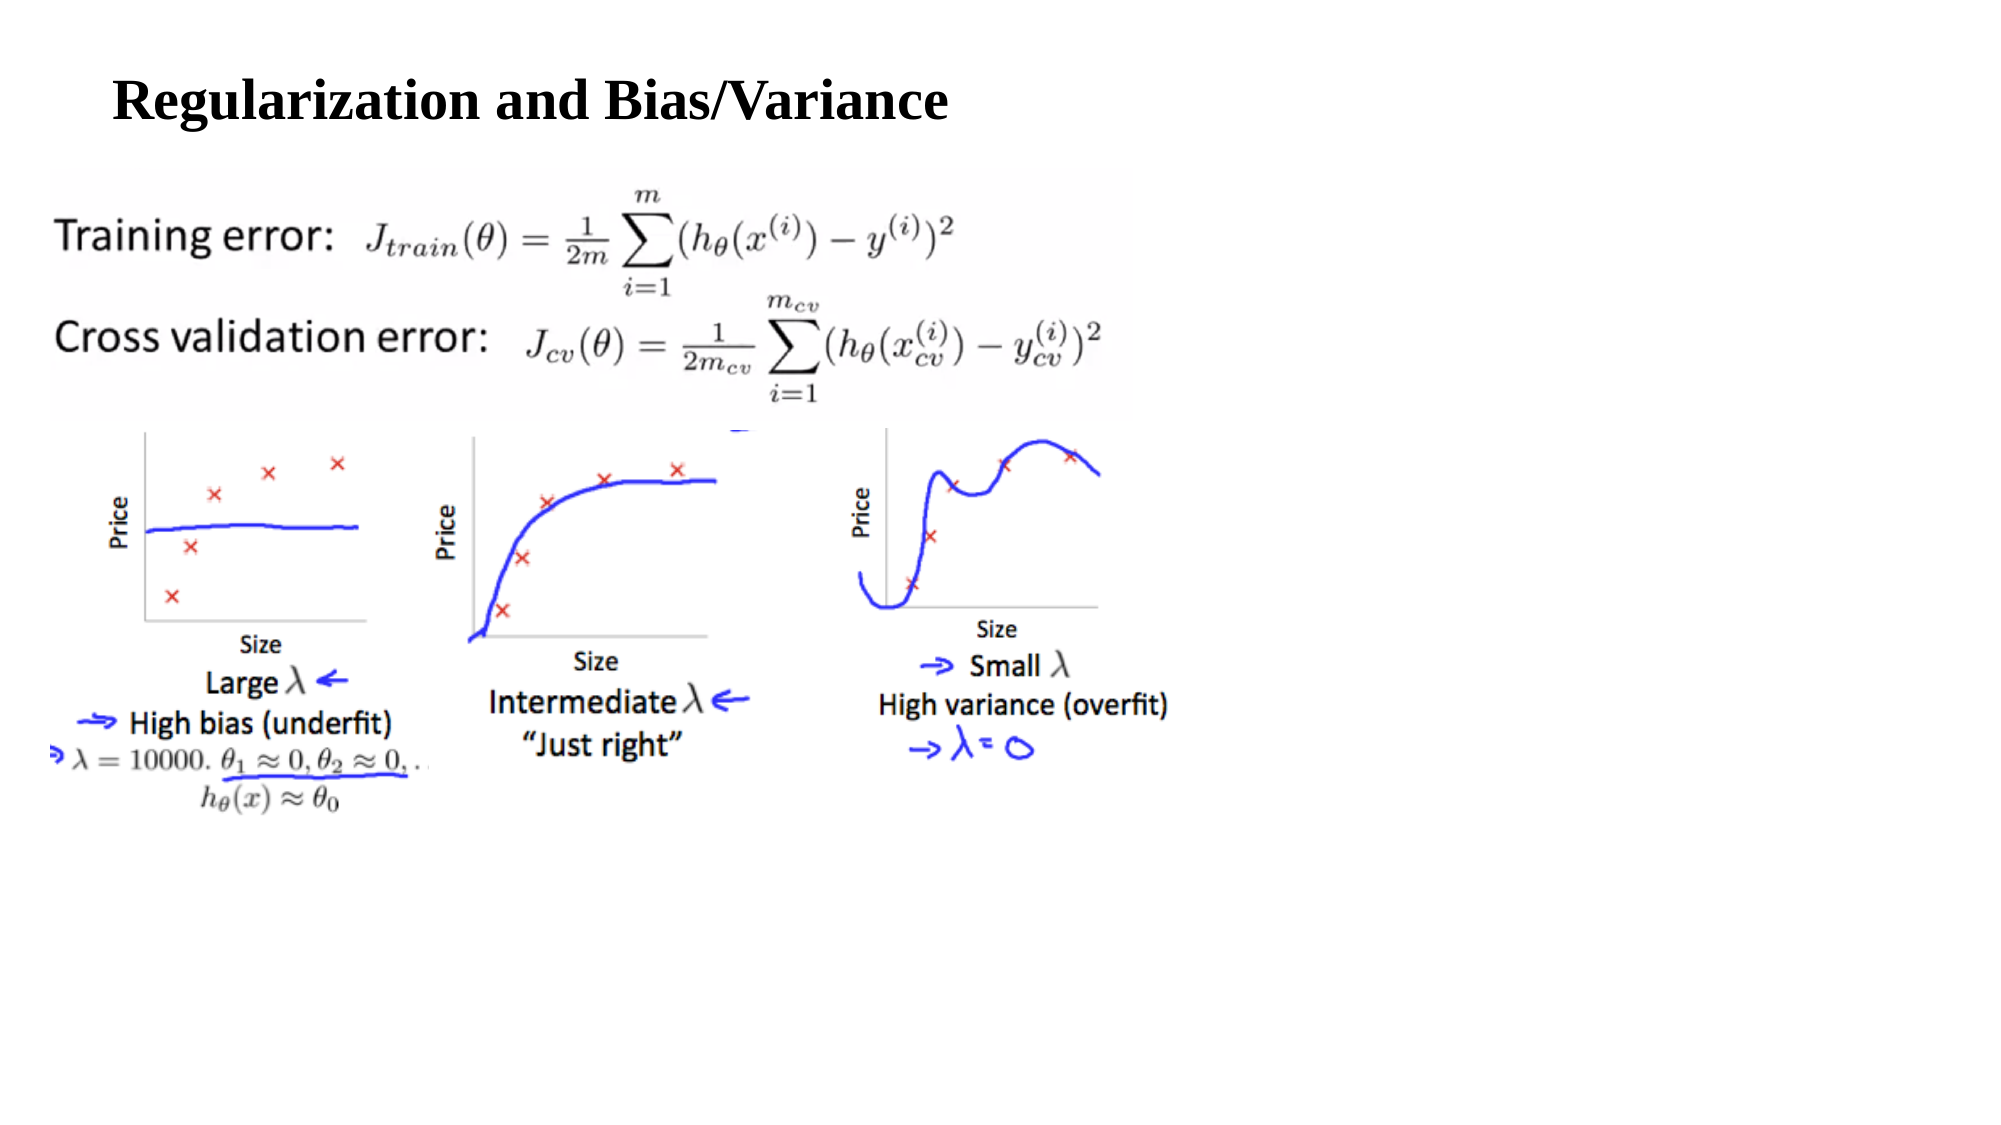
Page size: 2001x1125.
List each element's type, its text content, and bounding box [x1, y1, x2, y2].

text_box Regularization and Bias/Variance [97, 53, 1012, 139]
picture [50, 168, 1133, 850]
picture [834, 428, 1176, 784]
